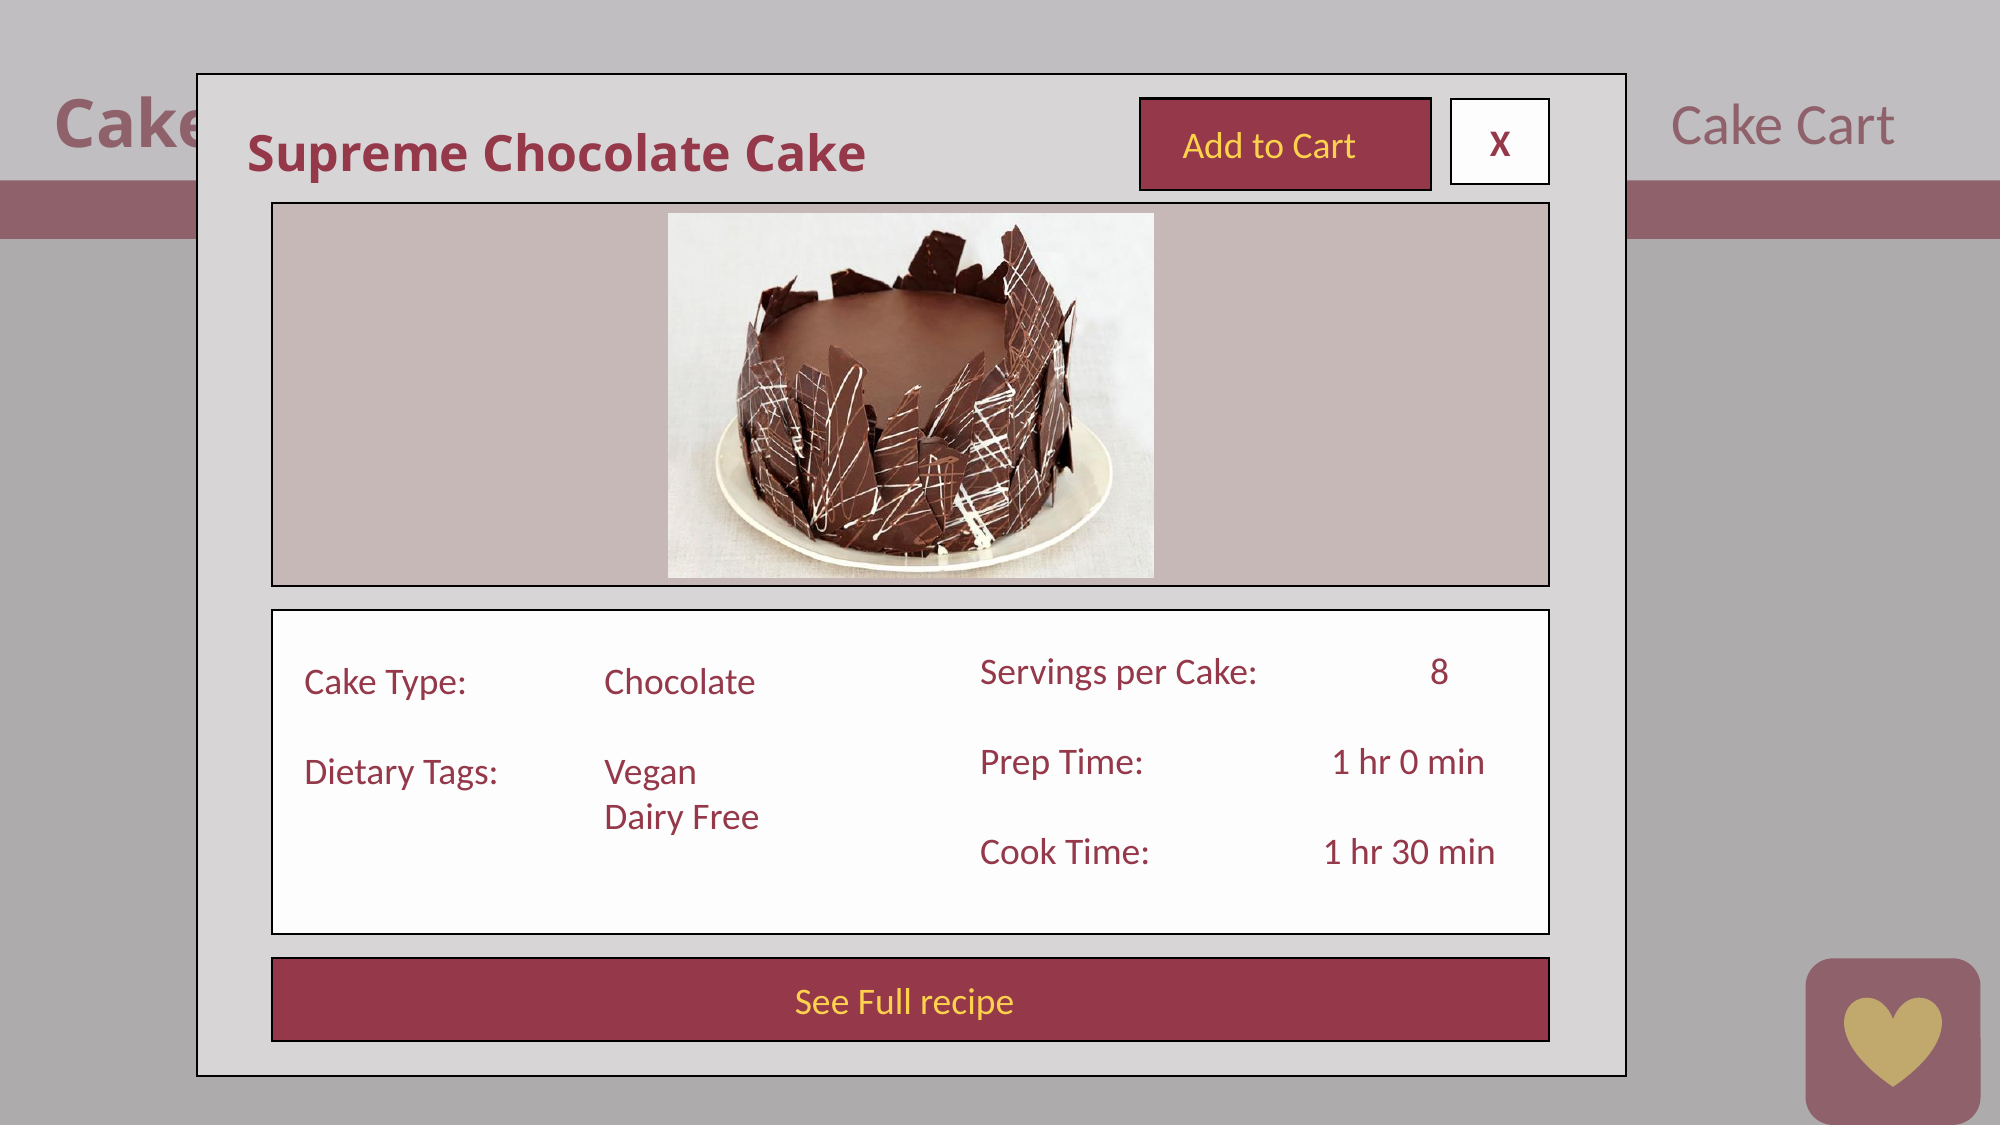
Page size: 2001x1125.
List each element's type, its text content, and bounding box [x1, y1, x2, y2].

text_box Add to Cart [1167, 113, 1382, 174]
picture [668, 213, 1154, 578]
text_box [196, 73, 1627, 1077]
text_box See Full recipe [780, 970, 1049, 1030]
text_box [271, 202, 1550, 587]
text_box [271, 957, 1550, 1042]
text_box Supreme Chocolate Cake [232, 113, 979, 189]
text_box [0, 0, 2000, 1125]
text_box X [1450, 98, 1550, 185]
text_box [271, 609, 1550, 935]
text_box Cake Type: Chocolate Dietary Tags: Vegan Dairy Free [289, 649, 810, 890]
text_box [1139, 97, 1432, 191]
text_box Servings per Cake: 8 Prep Time: 1 hr 0 min Cook Time: 1 hr 30 min [965, 639, 1516, 880]
